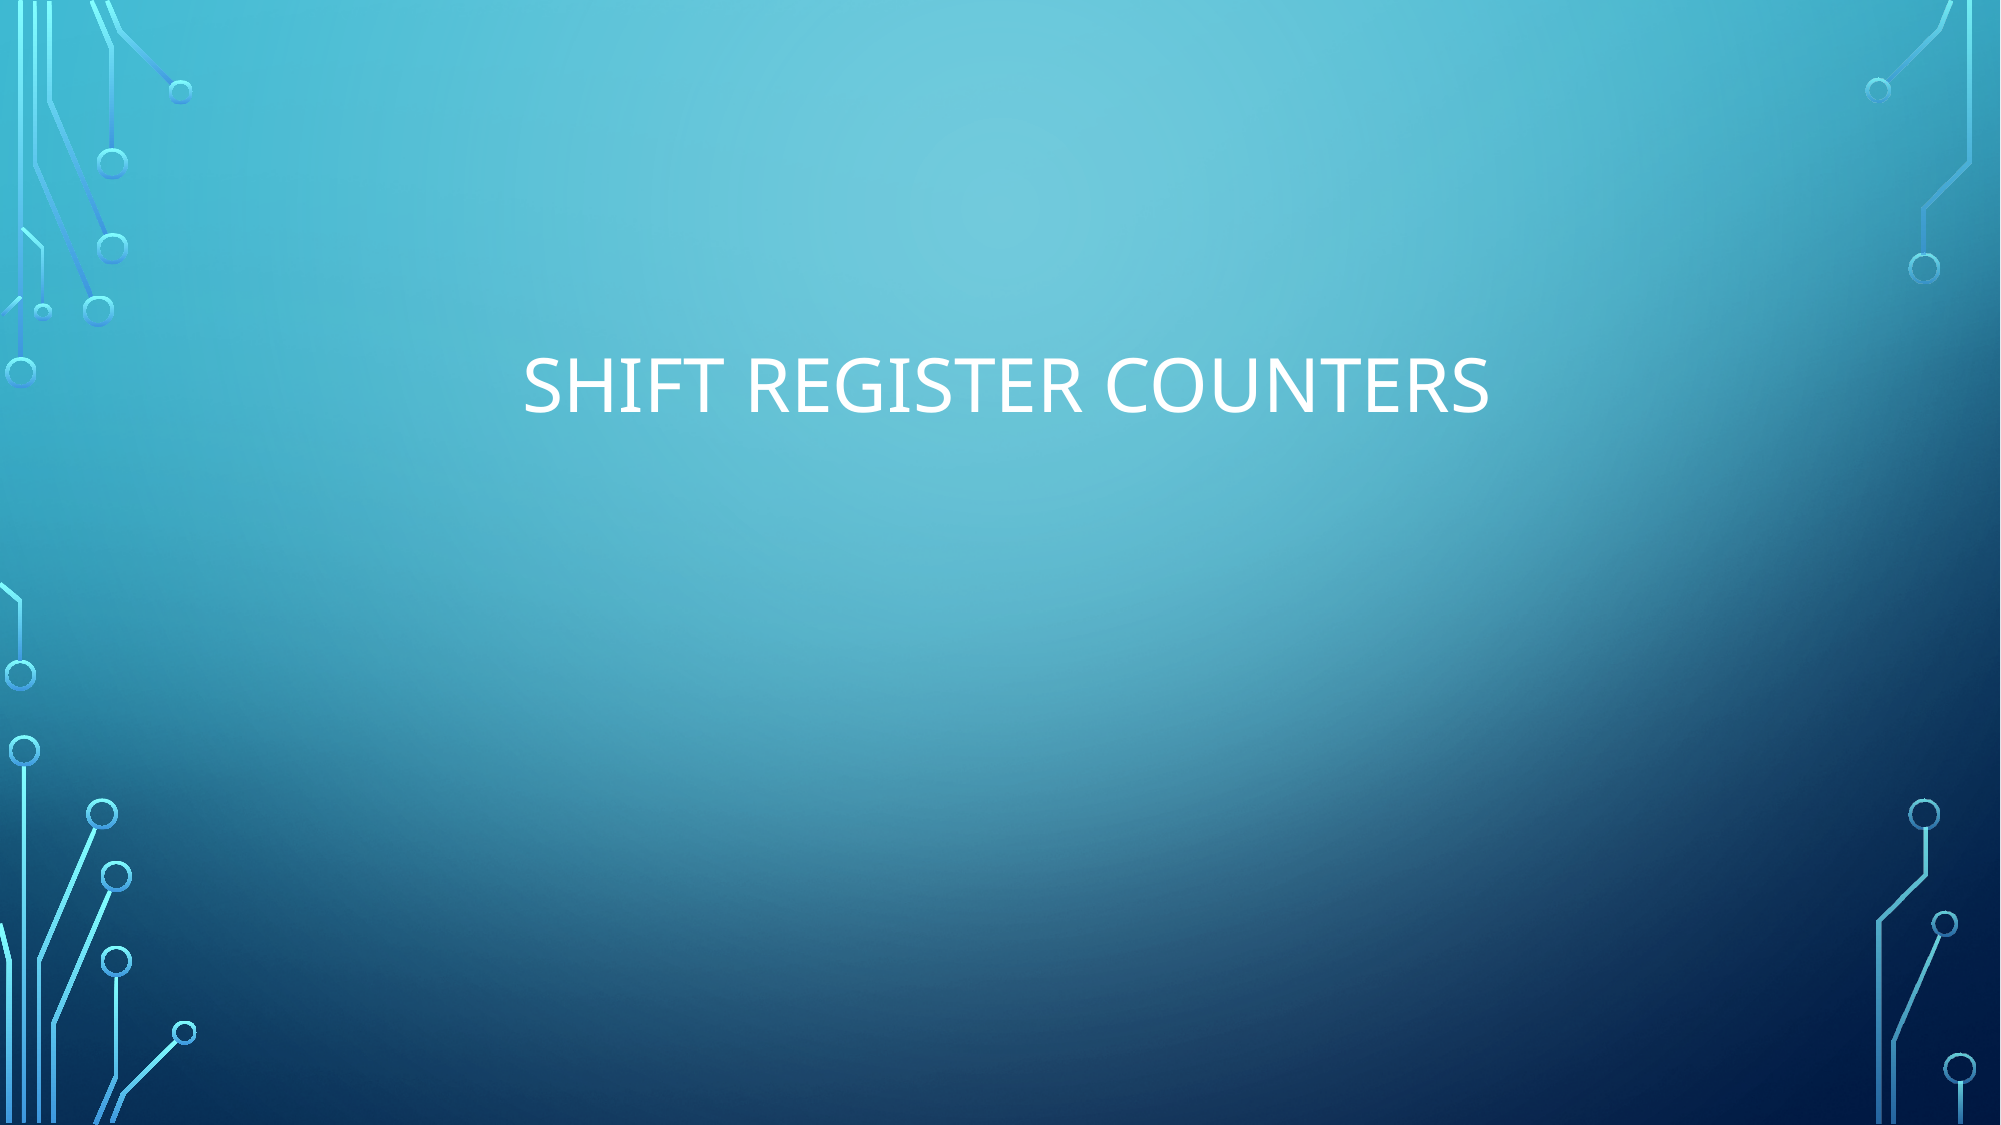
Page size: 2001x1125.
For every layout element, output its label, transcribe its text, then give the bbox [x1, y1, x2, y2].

title Shift register counters [194, 267, 1820, 510]
